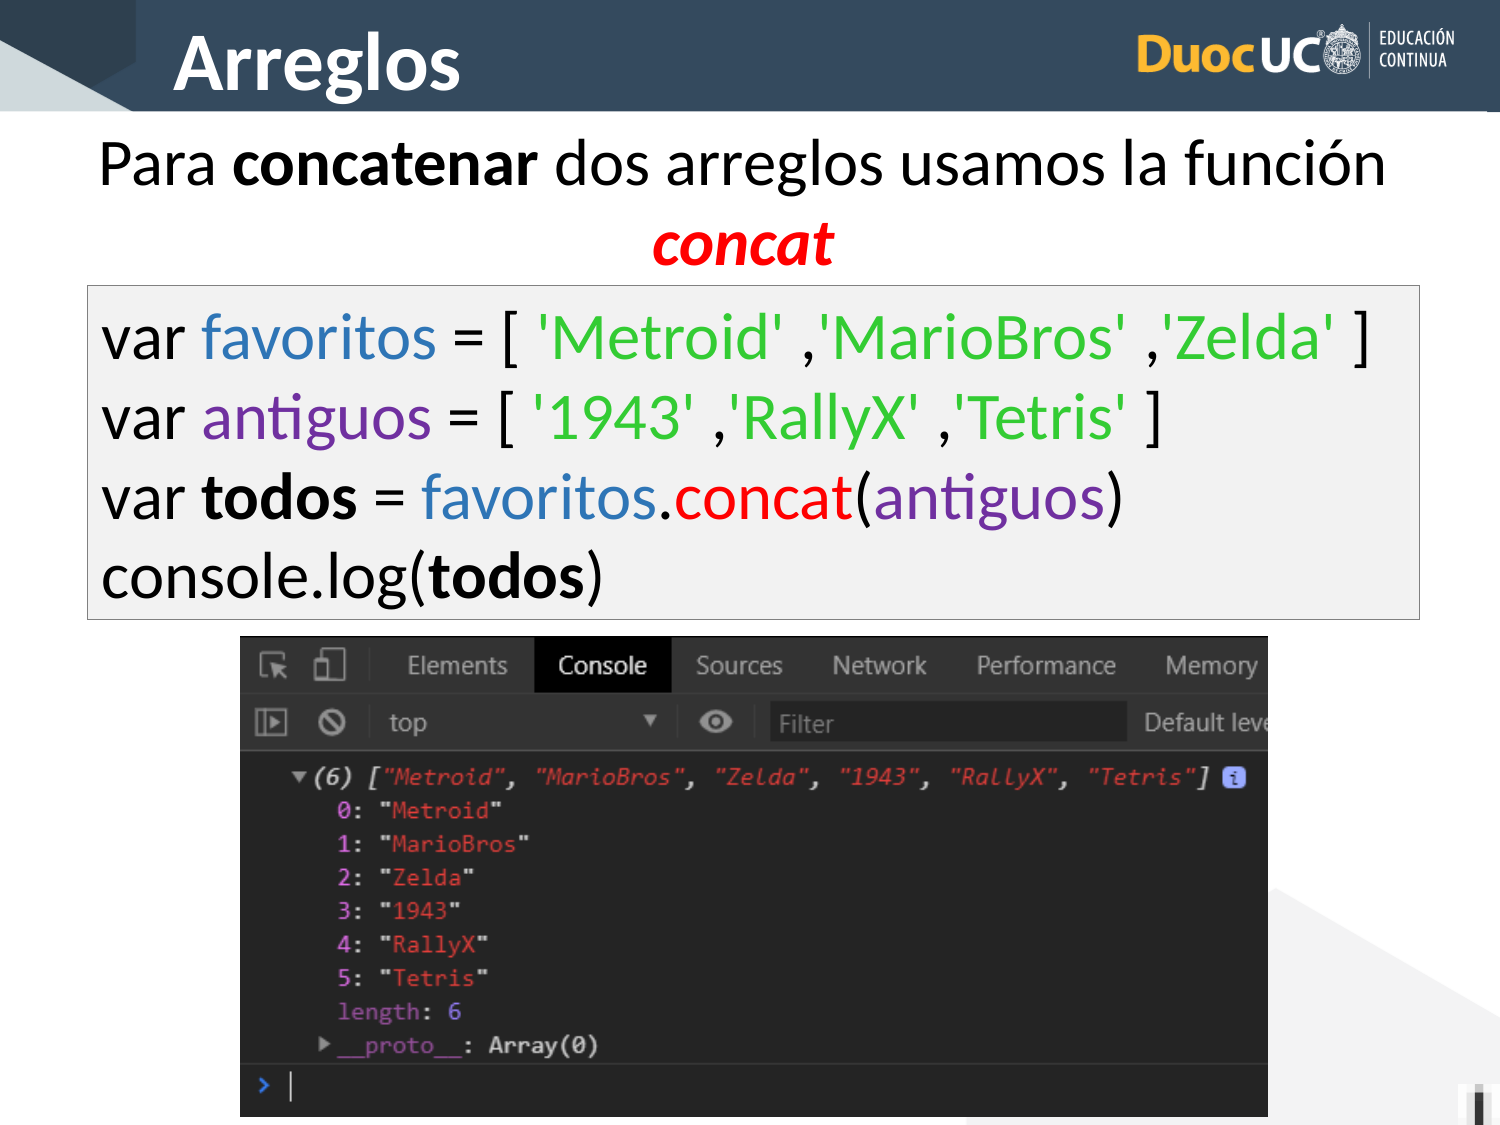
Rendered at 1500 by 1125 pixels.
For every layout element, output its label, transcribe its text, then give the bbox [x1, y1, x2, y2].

text_box Arreglos [158, 0, 488, 111]
picture [0, 0, 158, 111]
picture [0, 0, 1500, 1125]
text_box Para concatenar dos arreglos usamos la función concat [0, 111, 1488, 286]
text_box var favoritos = [ 'Metroid' ,'MarioBros' ,'Zelda' ] var antiguos = [ '1943' ,'RallyX' ,'Tetris' ] var todos = favoritos.concat(antiguos) console.log(todos) [87, 285, 1420, 620]
